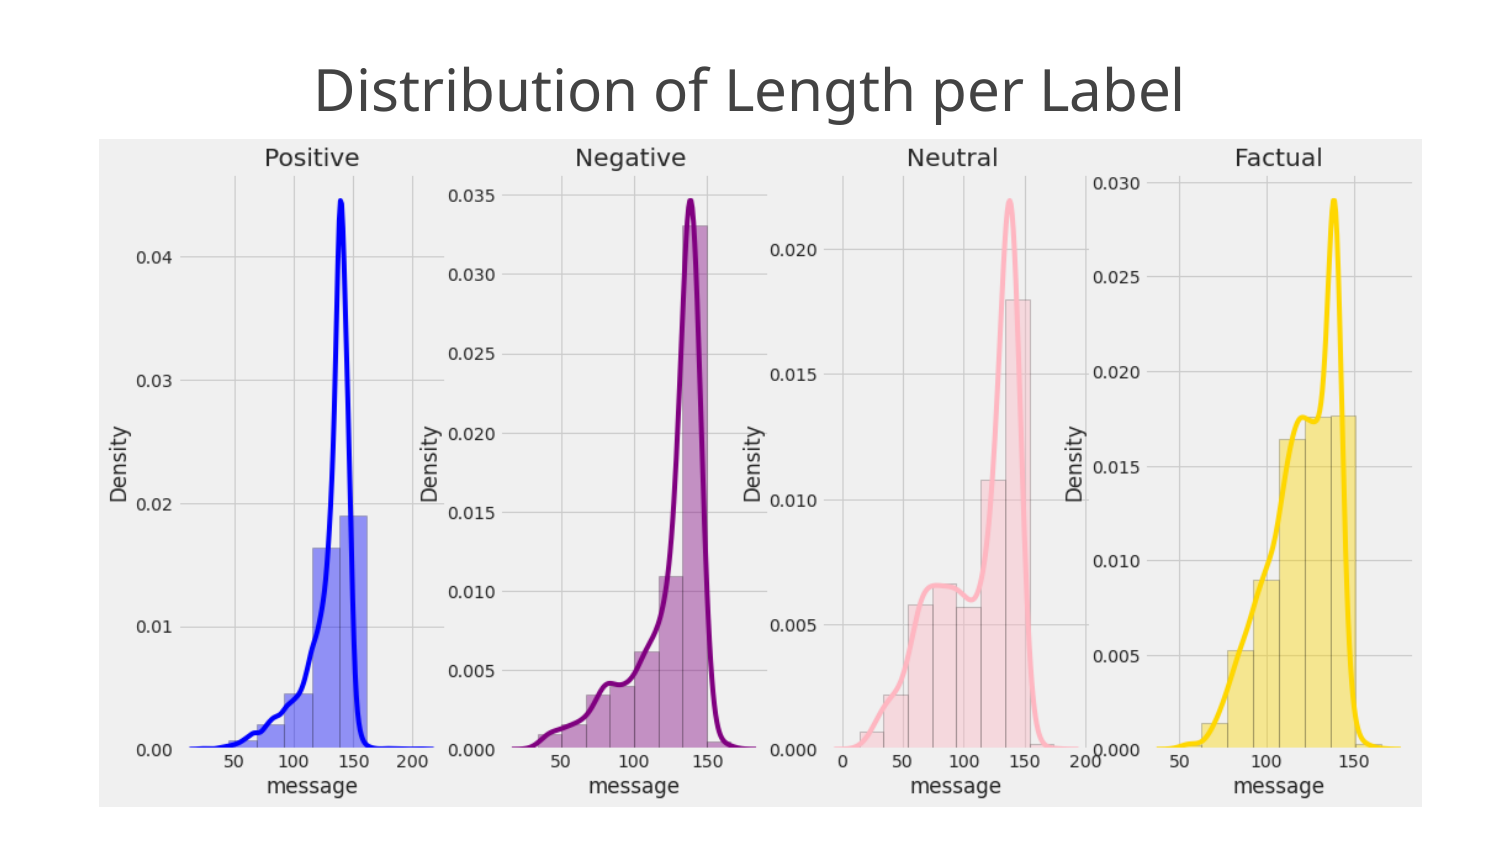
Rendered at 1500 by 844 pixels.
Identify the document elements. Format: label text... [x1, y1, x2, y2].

picture [99, 139, 1422, 807]
title Distribution of Length per Label [116, 48, 1384, 128]
